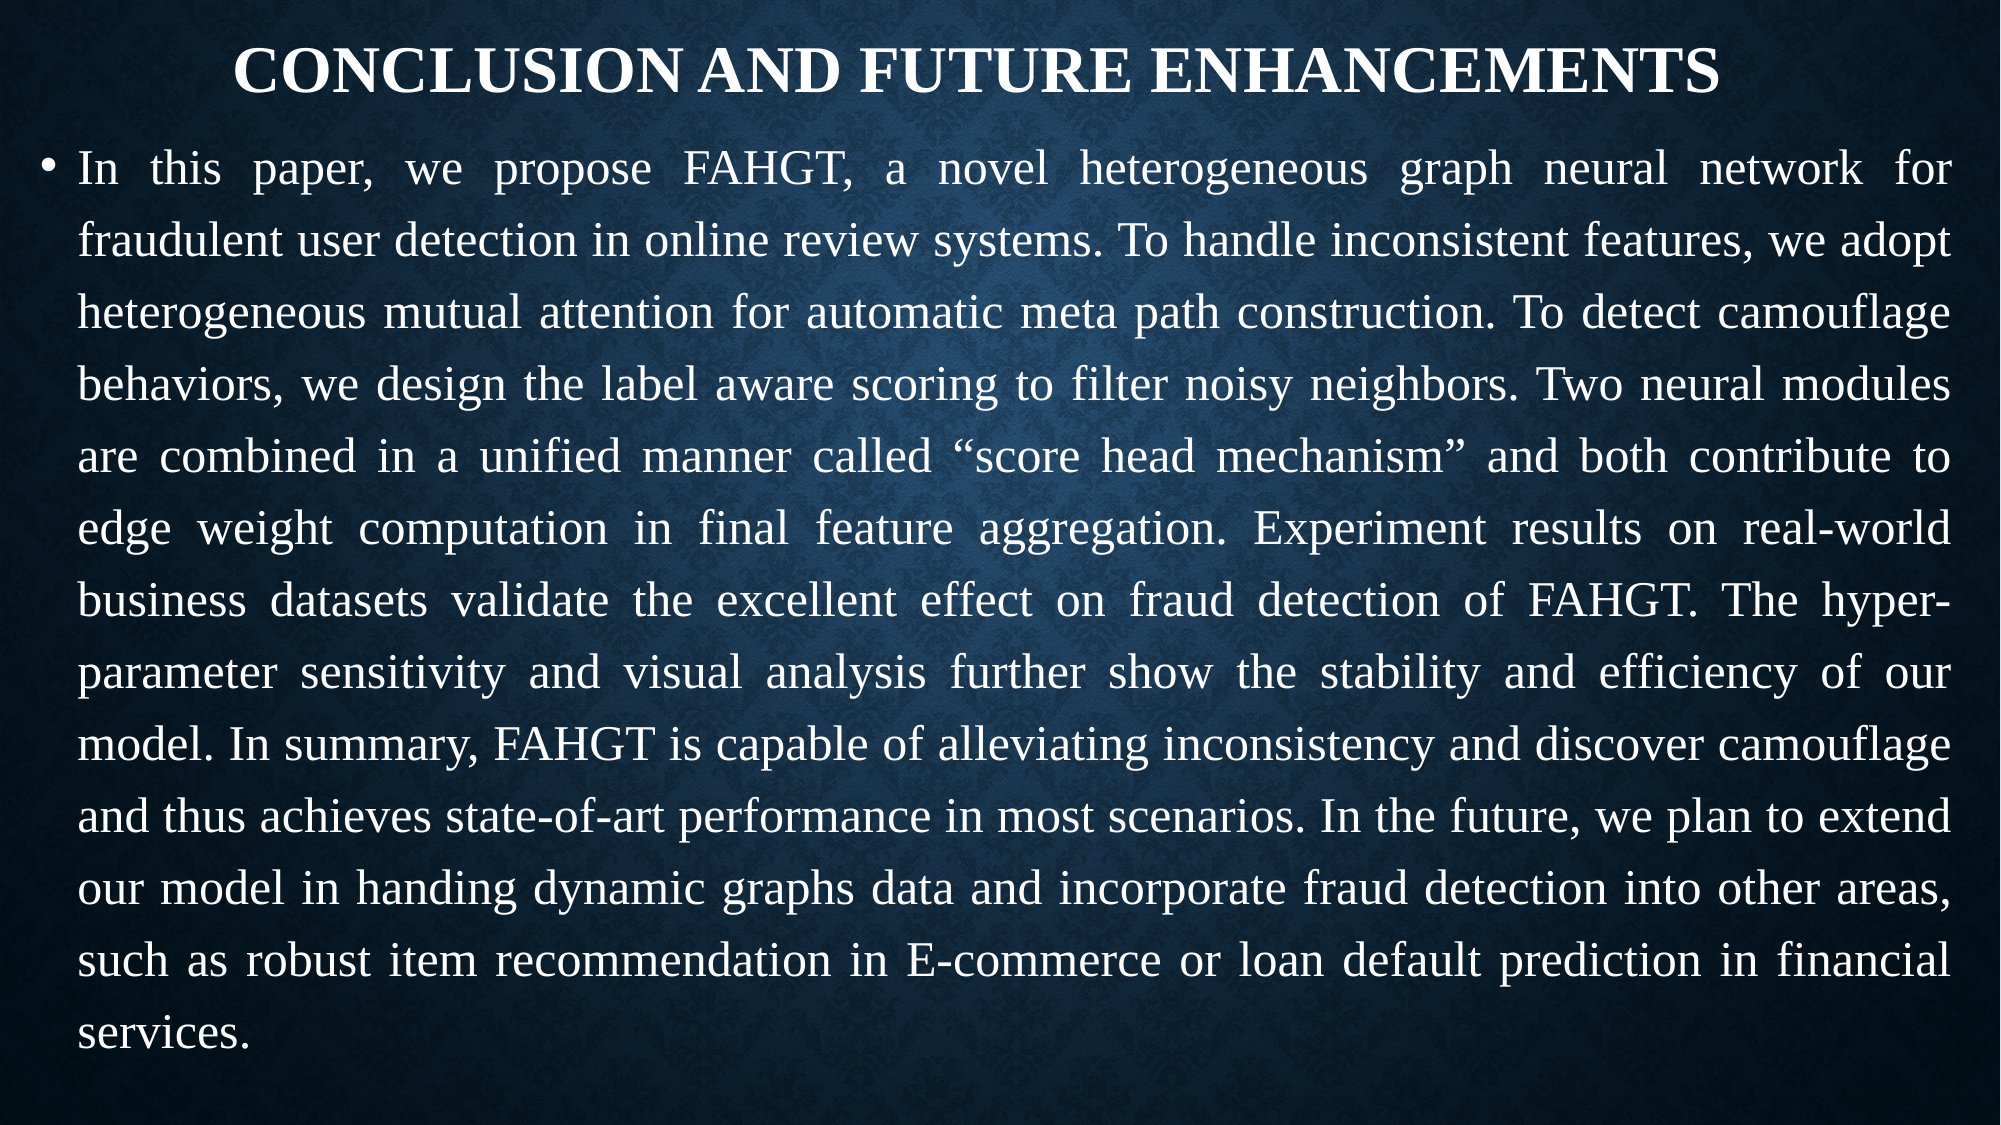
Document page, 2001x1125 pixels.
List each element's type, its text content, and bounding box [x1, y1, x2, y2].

title CONCLUSION AND FUTURE ENHANCEMENTS [128, 0, 1827, 114]
list In this paper, we propose FAHGT, a novel heterogeneous graph neural network for fraudulent user detection in online review systems. To handle inconsistent features, we adopt heterogeneous mutual attention for automatic meta path construction. To detect camouflage behaviors, we design the label aware scoring to filter noisy neighbors. Two neural modules are combined in a unified manner called “score head mechanism” and both contribute to edge weight computation in final feature aggregation. Experiment results on real-world business datasets validate the excellent effect on fraud detection of FAHGT. The hyper-parameter sensitivity and visual analysis further show the stability and efficiency of our model. In summary, FAHGT is capable of alleviating inconsistency and discover camouflage and thus achieves state-of-art performance in most scenarios. In the future, we plan to extend our model in handing dynamic graphs data and incorporate fraud detection into other areas, such as robust item recommendation in E-commerce or loan default prediction in financial services. [24, 114, 1969, 1105]
